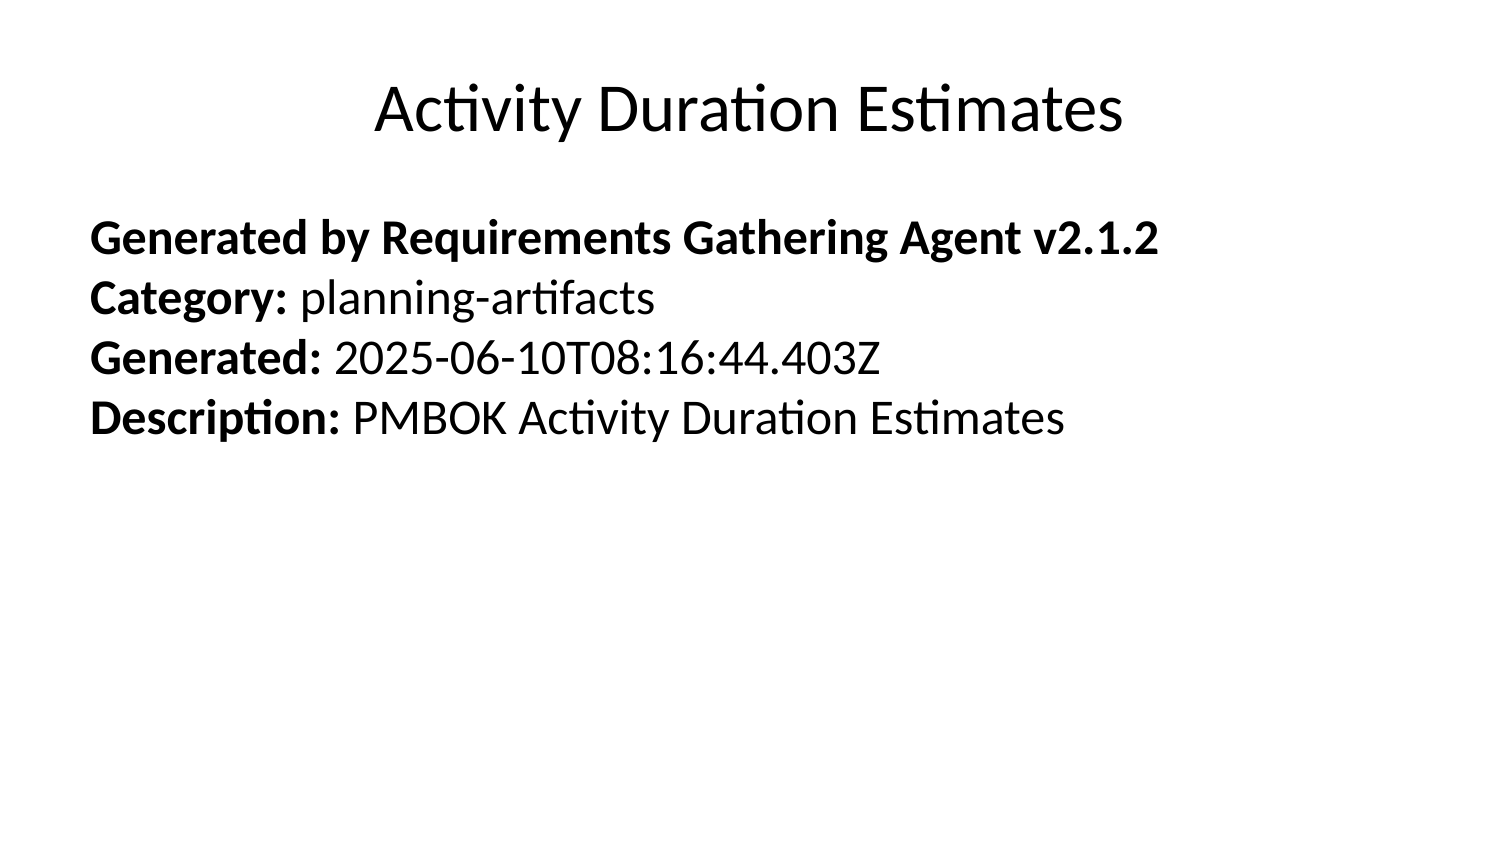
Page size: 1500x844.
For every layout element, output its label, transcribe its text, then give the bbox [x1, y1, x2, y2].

title Activity Duration Estimates [75, 33, 1425, 175]
list Generated by Requirements Gathering Agent v2.1.2 Category: planning-artifacts Generated: 2025-06-10T08:16:44.403Z Description: PMBOK Activity Duration Estimates [75, 196, 1425, 754]
